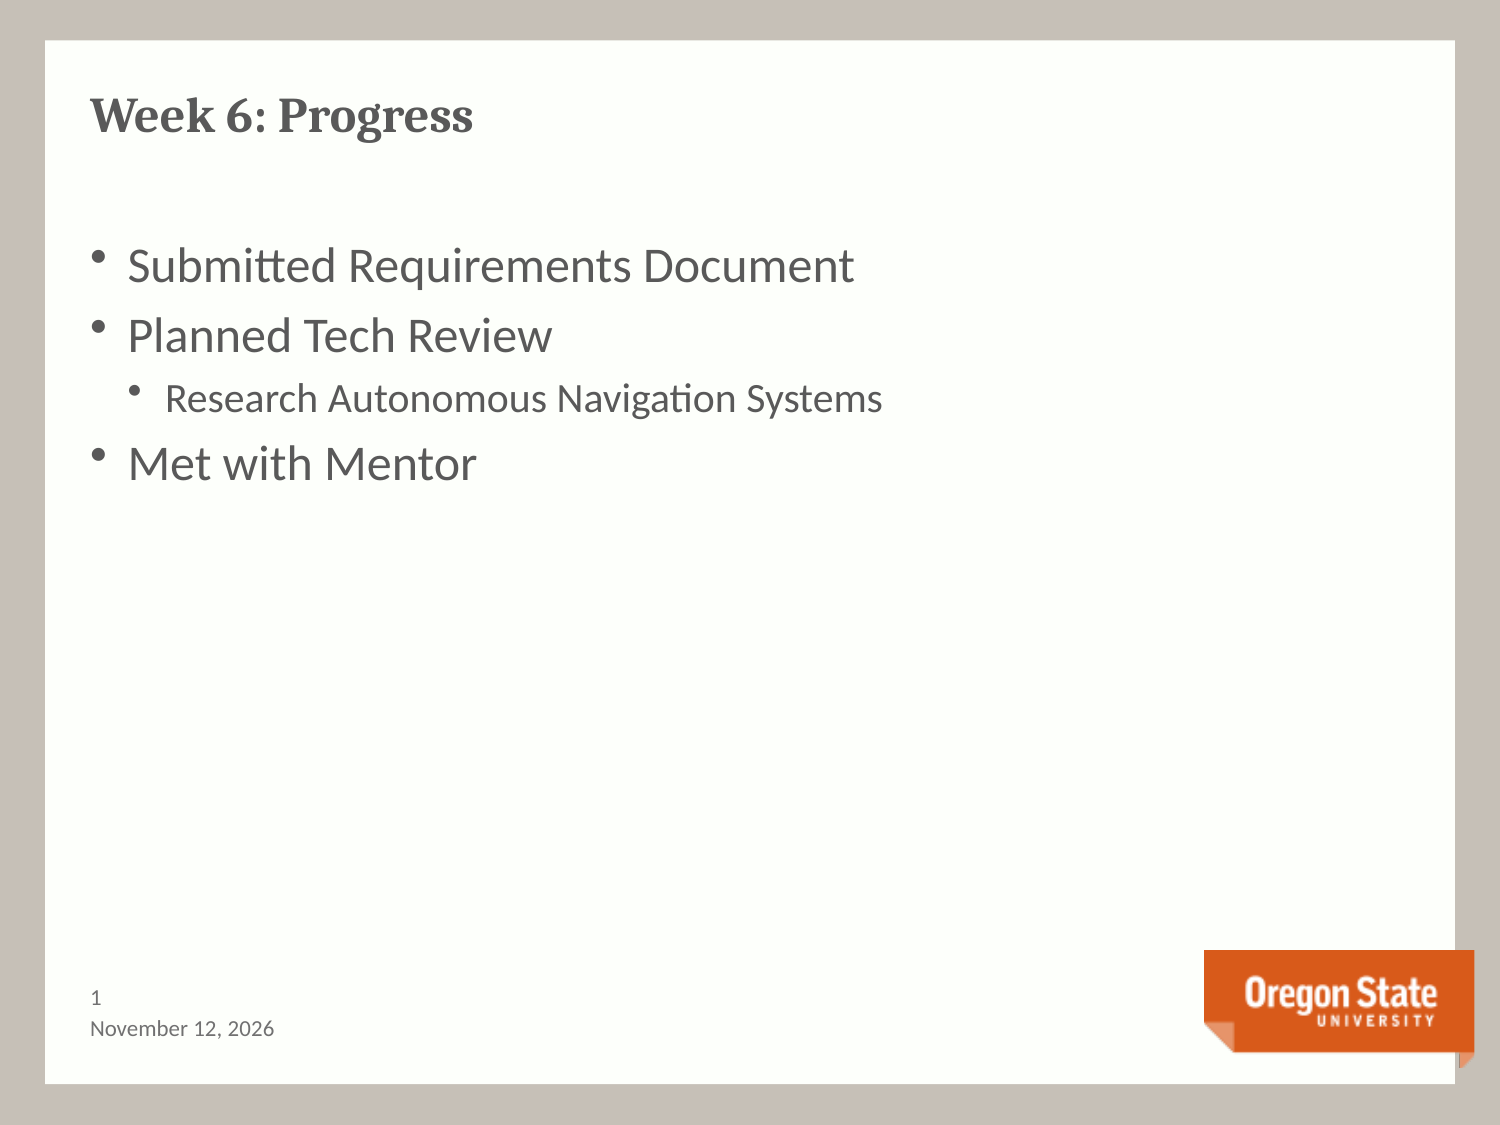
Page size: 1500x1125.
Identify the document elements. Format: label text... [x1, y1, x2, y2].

title Week 6: Progress [75, 75, 1425, 188]
list Submitted Requirements Document Planned Tech Review Research Autonomous Navigation Systems Met with Mentor [75, 224, 1425, 938]
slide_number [75, 1012, 375, 1043]
slide_number 0 [75, 982, 135, 1013]
